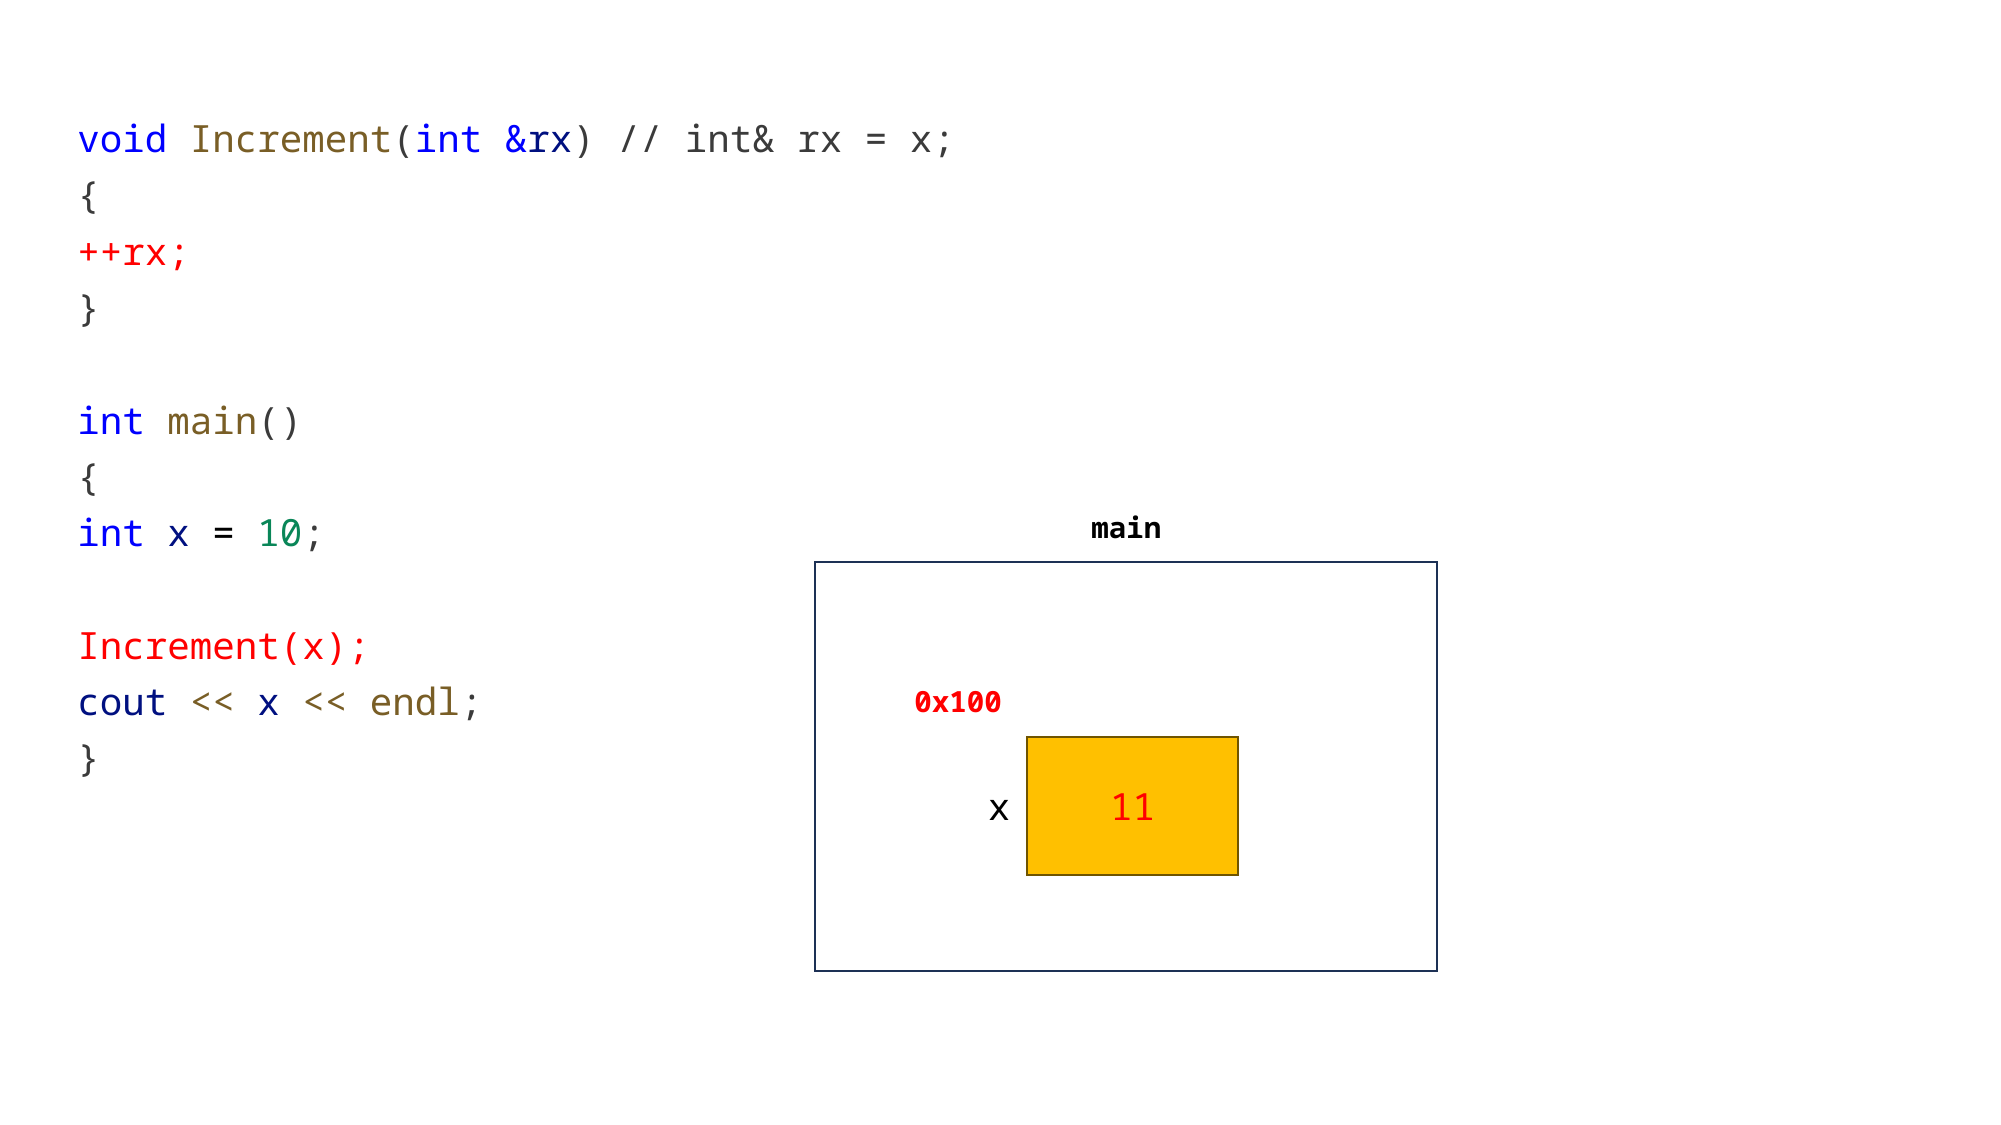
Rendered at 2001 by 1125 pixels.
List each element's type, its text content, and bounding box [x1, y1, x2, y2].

text_box 0x100 [899, 675, 1169, 726]
text_box 11 [1026, 736, 1239, 876]
text_box void Increment(int &rx) // int& rx = x; { ++rx; } int main() { int x = 10; Increment(x); cout << x << endl; } [62, 96, 1063, 787]
text_box x [782, 775, 1025, 836]
text_box 0x16ce92c2c [814, 561, 1438, 972]
text_box main [815, 501, 1438, 552]
